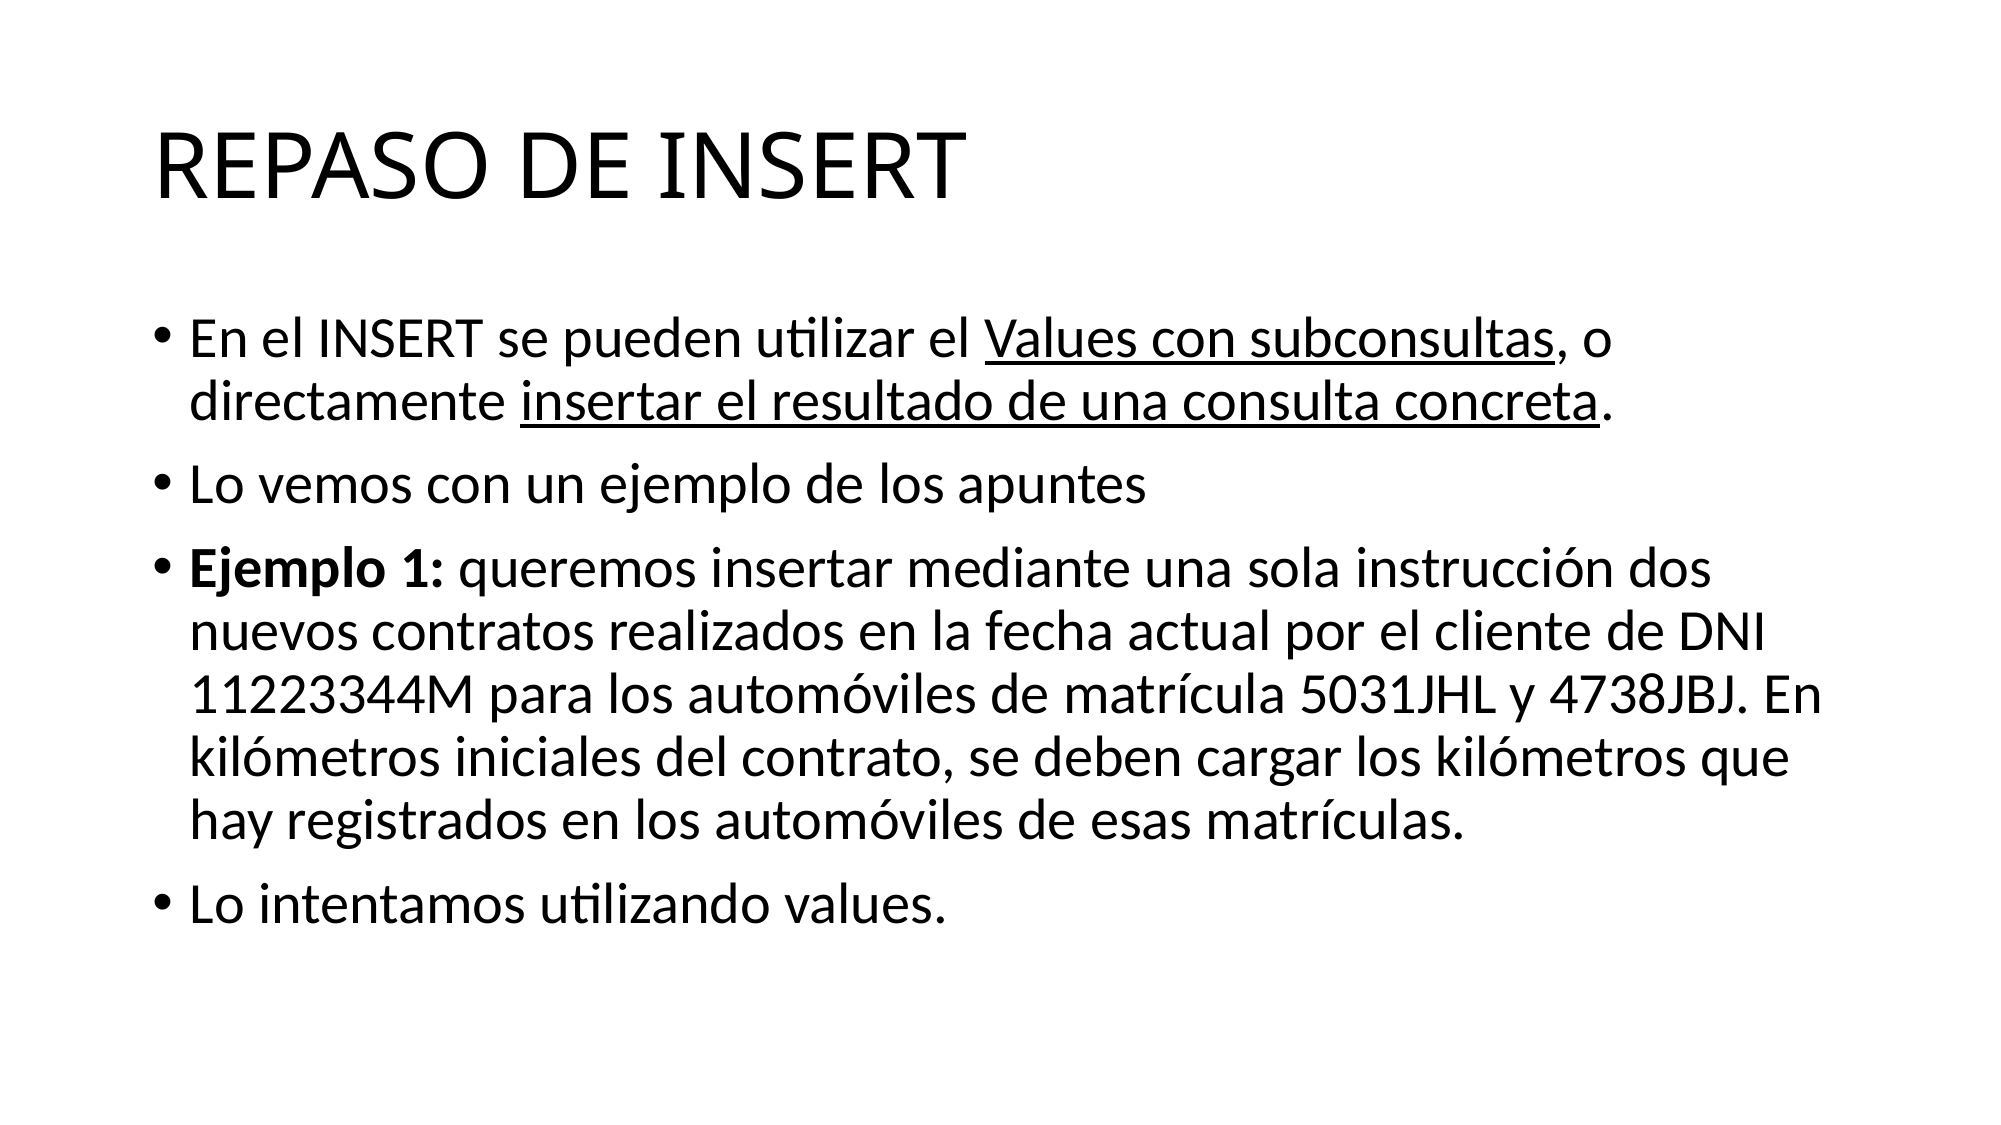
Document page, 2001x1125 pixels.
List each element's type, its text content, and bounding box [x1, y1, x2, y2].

list En el INSERT se pueden utilizar el Values con subconsultas, o directamente insertar el resultado de una consulta concreta. Lo vemos con un ejemplo de los apuntes Ejemplo 1: queremos insertar mediante una sola instrucción dos nuevos contratos realizados en la fecha actual por el cliente de DNI 11223344M para los automóviles de matrícula 5031JHL y 4738JBJ. En kilómetros iniciales del contrato, se deben cargar los kilómetros que hay registrados en los automóviles de esas matrículas. Lo intentamos utilizando values. [137, 299, 1863, 1014]
title REPASO DE INSERT [137, 59, 1863, 278]
